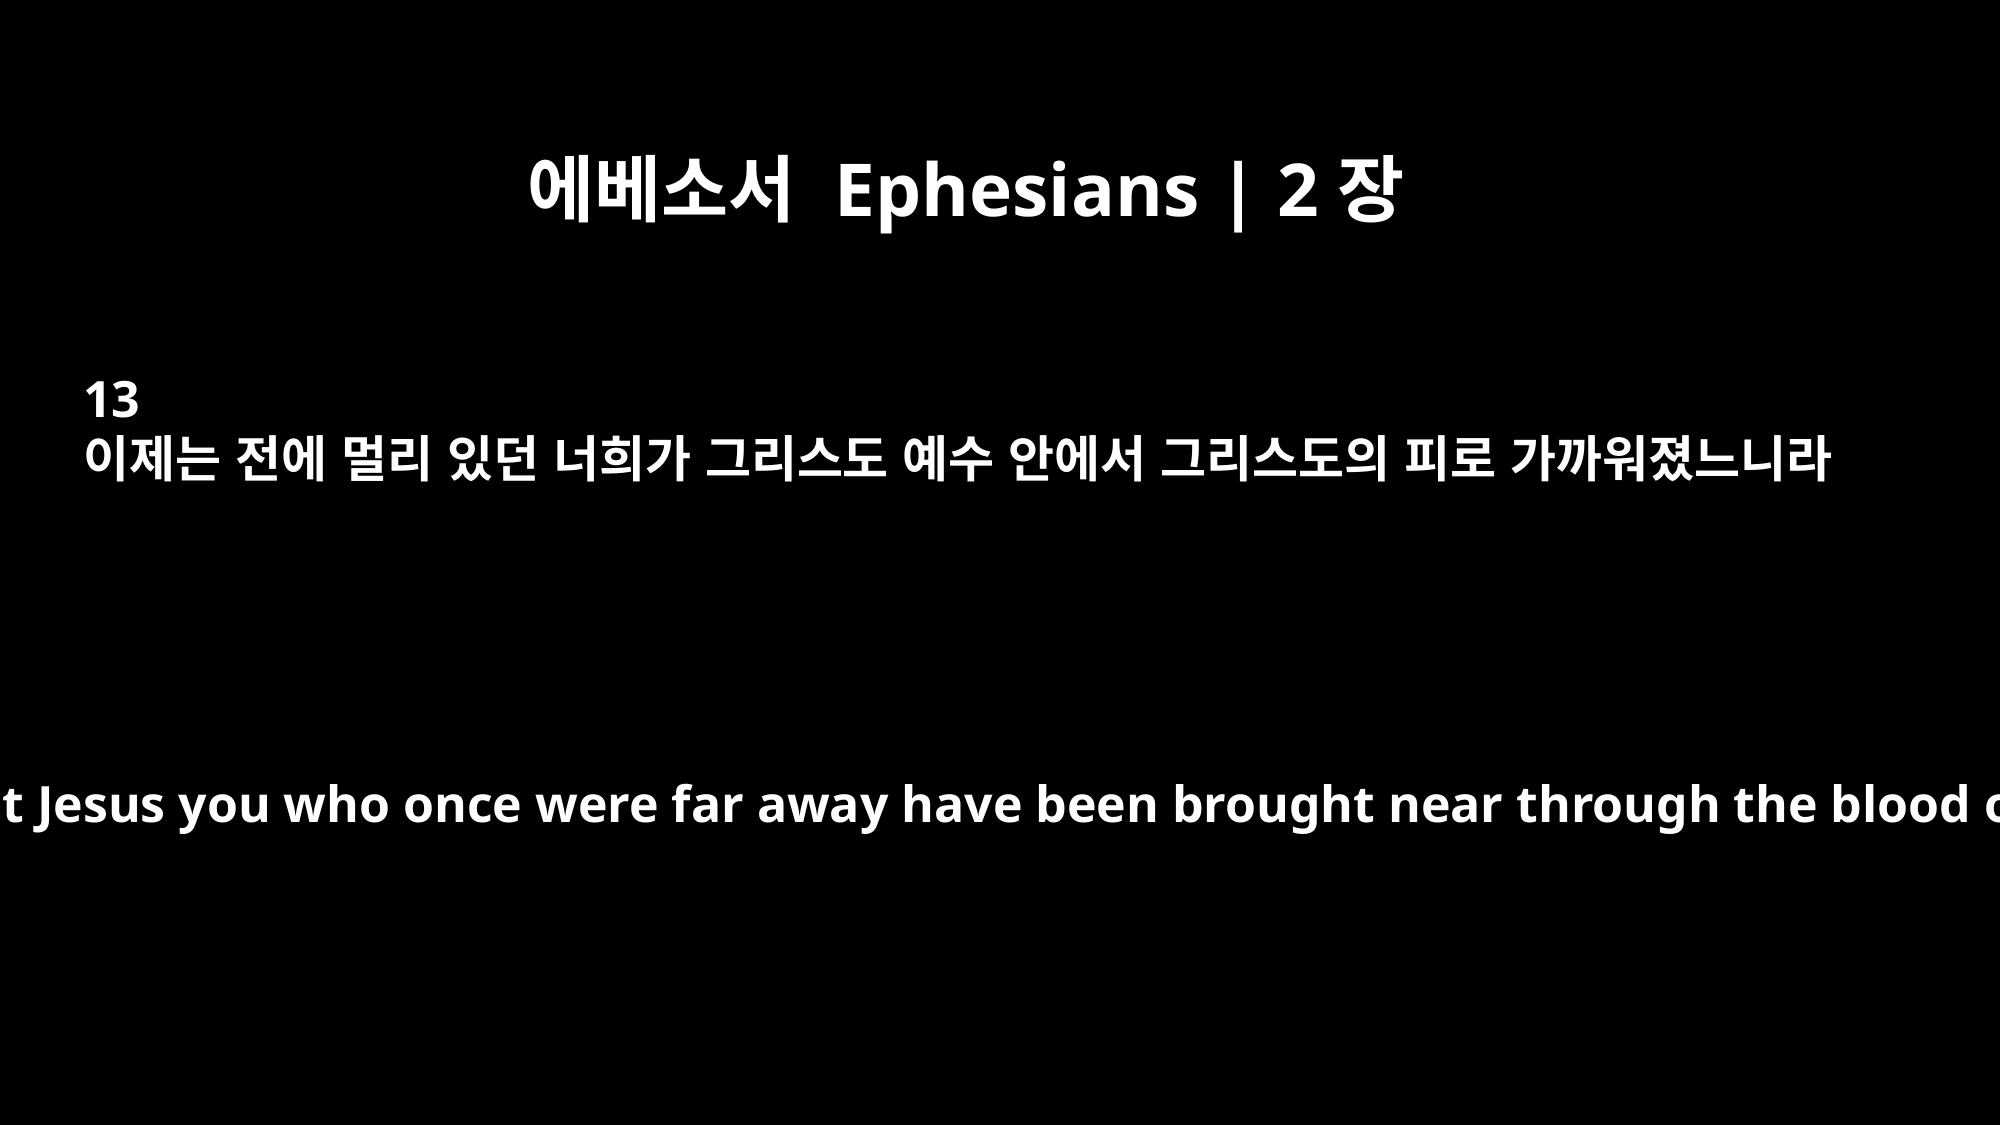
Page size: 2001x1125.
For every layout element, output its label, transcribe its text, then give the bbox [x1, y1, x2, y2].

text_box 13 이제는 전에 멀리 있던 너희가 그리스도 예수 안에서 그리스도의 피로 가까워졌느니라 [68, 359, 1849, 495]
text_box 에베소서 Ephesians | 2장 [512, 136, 1420, 239]
text_box But now in Christ Jesus you who once were far away have been brought near through the blood of Christ. [0, 764, 2000, 840]
